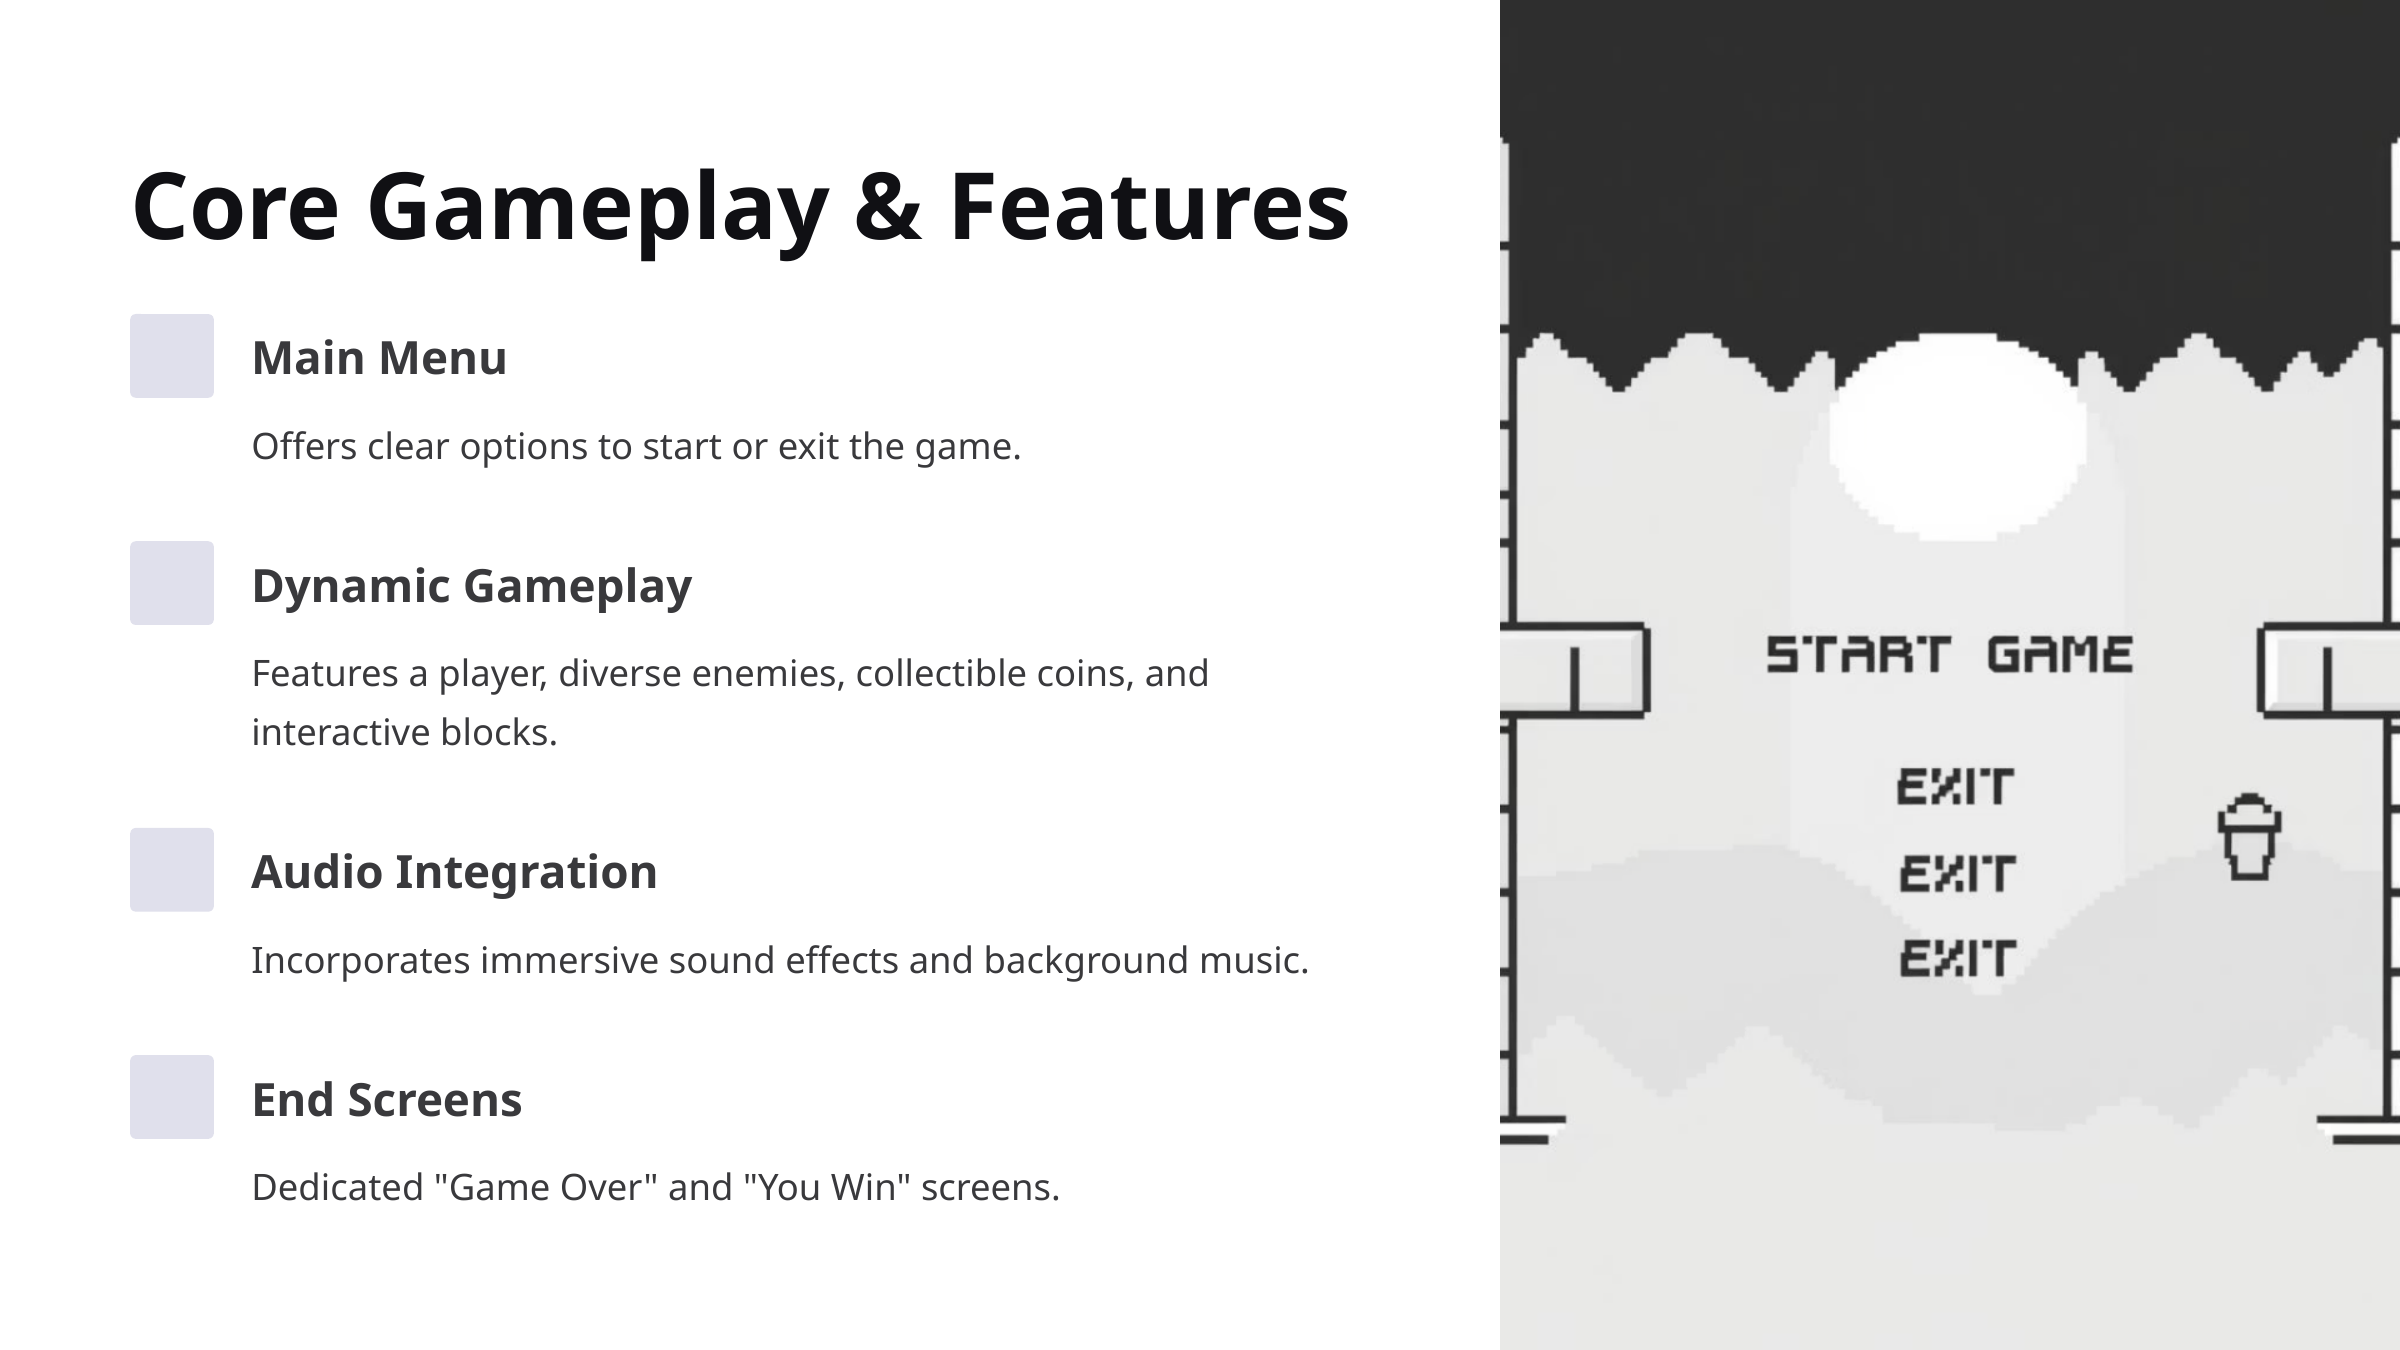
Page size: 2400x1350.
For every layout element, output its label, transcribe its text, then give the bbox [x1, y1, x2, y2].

text_box Offers clear options to start or exit the game. [251, 407, 1370, 467]
text_box Core Gameplay & Features [130, 142, 1280, 259]
text_box [130, 1055, 214, 1139]
picture [1499, 0, 2400, 1350]
text_box End Screens [251, 1067, 717, 1126]
text_box Dedicated "Game Over" and "You Win" screens. [251, 1148, 1370, 1208]
text_box Main Menu [251, 326, 717, 385]
text_box [130, 827, 214, 912]
text_box Dynamic Gameplay [251, 553, 717, 613]
text_box Audio Integration [251, 840, 717, 899]
text_box [130, 313, 214, 398]
text_box [130, 541, 214, 625]
text_box Features a player, diverse enemies, collectible coins, and interactive blocks. [251, 634, 1370, 754]
text_box Incorporates immersive sound effects and background music. [251, 921, 1370, 981]
